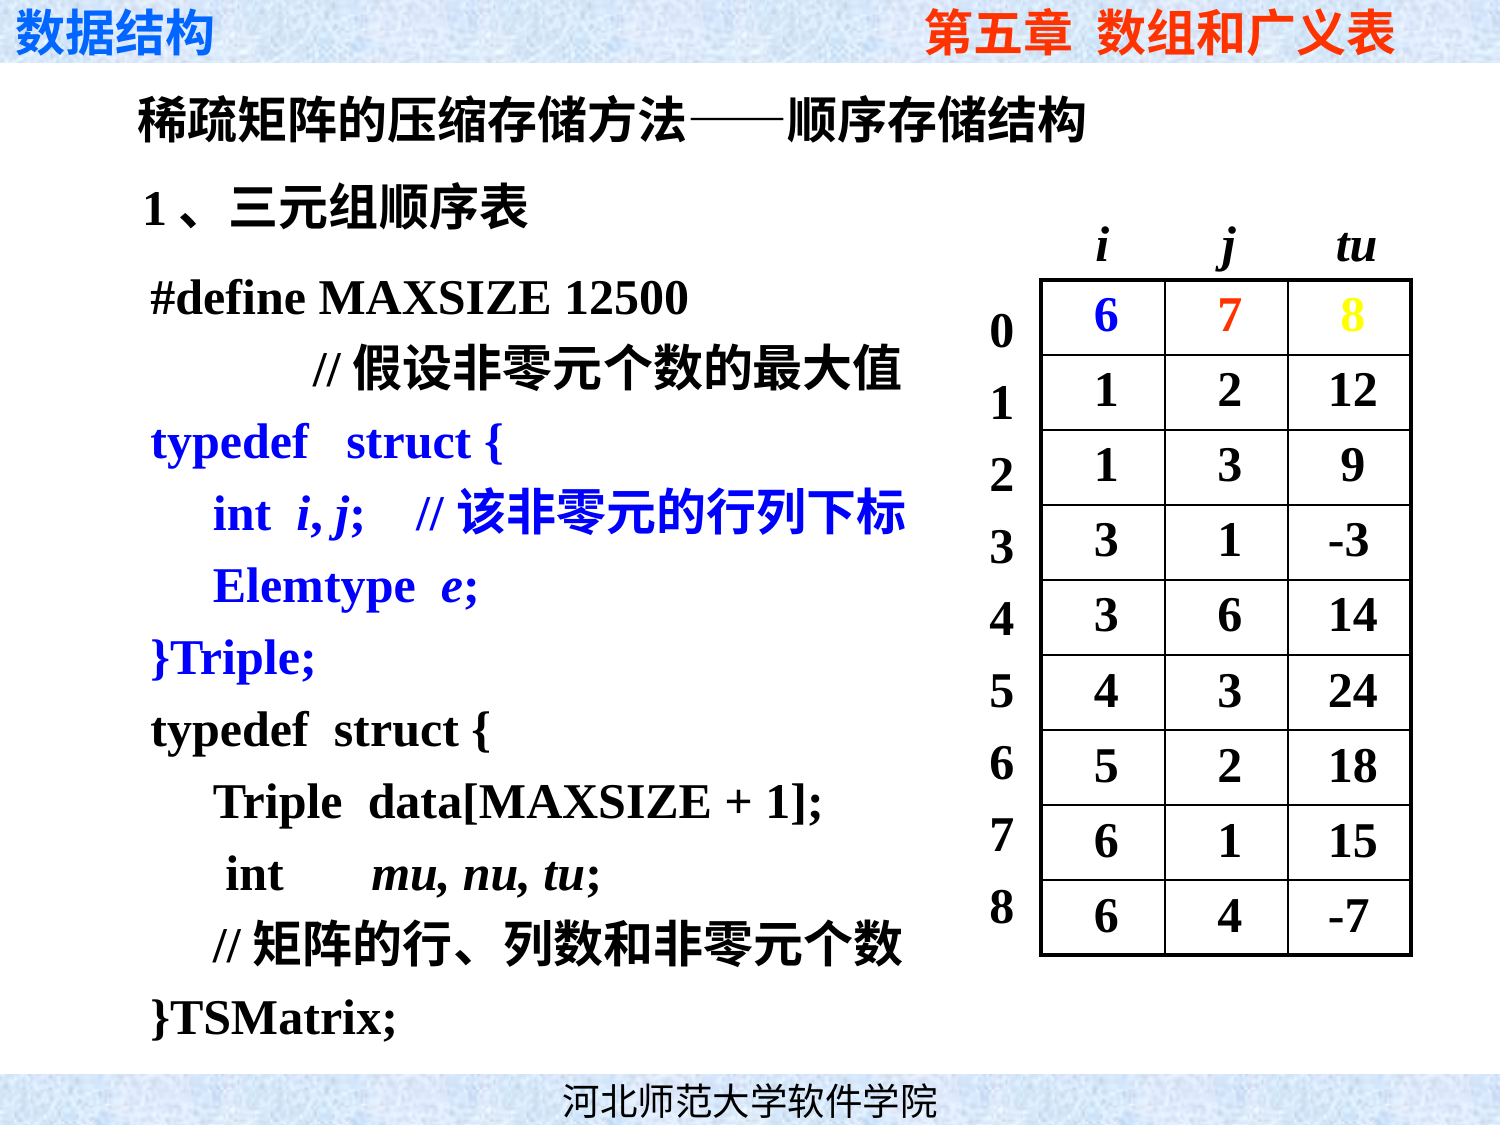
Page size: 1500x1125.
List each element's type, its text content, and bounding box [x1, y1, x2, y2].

table_cell 12 [1289, 356, 1409, 429]
table_cell 6 [1043, 806, 1164, 879]
table_cell 6 [1043, 881, 1164, 953]
table_cell 5 [1043, 731, 1164, 804]
table_cell 1 [1043, 356, 1164, 429]
table_header 6 [1043, 282, 1164, 354]
table_cell 18 [1289, 731, 1409, 804]
picture [0, 0, 1500, 63]
table_cell 3 [1043, 506, 1164, 579]
table_cell 4 [1166, 881, 1287, 953]
table_cell 14 [1289, 581, 1409, 654]
table_cell 9 [1289, 431, 1409, 504]
picture [0, 1074, 1500, 1125]
table_cell 3 [1166, 656, 1287, 729]
table_cell 15 [1289, 806, 1409, 879]
text_box #define MAXSIZE 12500 //假设非零元个数的最大值 typedef struct { int i, j; //该非零元的行列下标 Elemtype e; }Triple; typedef struct { Triple data[MAXSIZE + 1]; int mu, nu, tu; //矩阵的行、列数和非零元个数 }TSMatrix; [135, 244, 975, 1052]
table_cell 1 [1166, 506, 1287, 579]
text_box 稀疏矩阵的压缩存储方法——顺序存储结构 [122, 81, 1114, 157]
table_header 8 [1289, 282, 1409, 354]
table_cell 3 [1043, 581, 1164, 654]
text_box i j tu [1080, 204, 1406, 278]
table_cell 2 [1166, 356, 1287, 429]
text_box 1、三元组顺序表 [114, 168, 555, 244]
table_cell 1 [1043, 431, 1164, 504]
table_cell 1 [1166, 806, 1287, 879]
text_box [135, 290, 940, 821]
table_cell 2 [1166, 731, 1287, 804]
table_cell 3 [1166, 431, 1287, 504]
table_cell -3 [1289, 506, 1409, 579]
text_box 0 1 2 3 4 5 6 7 8 [974, 278, 1039, 941]
table_cell 6 [1166, 581, 1287, 654]
table_cell -7 [1289, 881, 1409, 953]
table_cell 24 [1289, 656, 1409, 729]
table_header 7 [1166, 282, 1287, 354]
table_cell 4 [1043, 656, 1164, 729]
